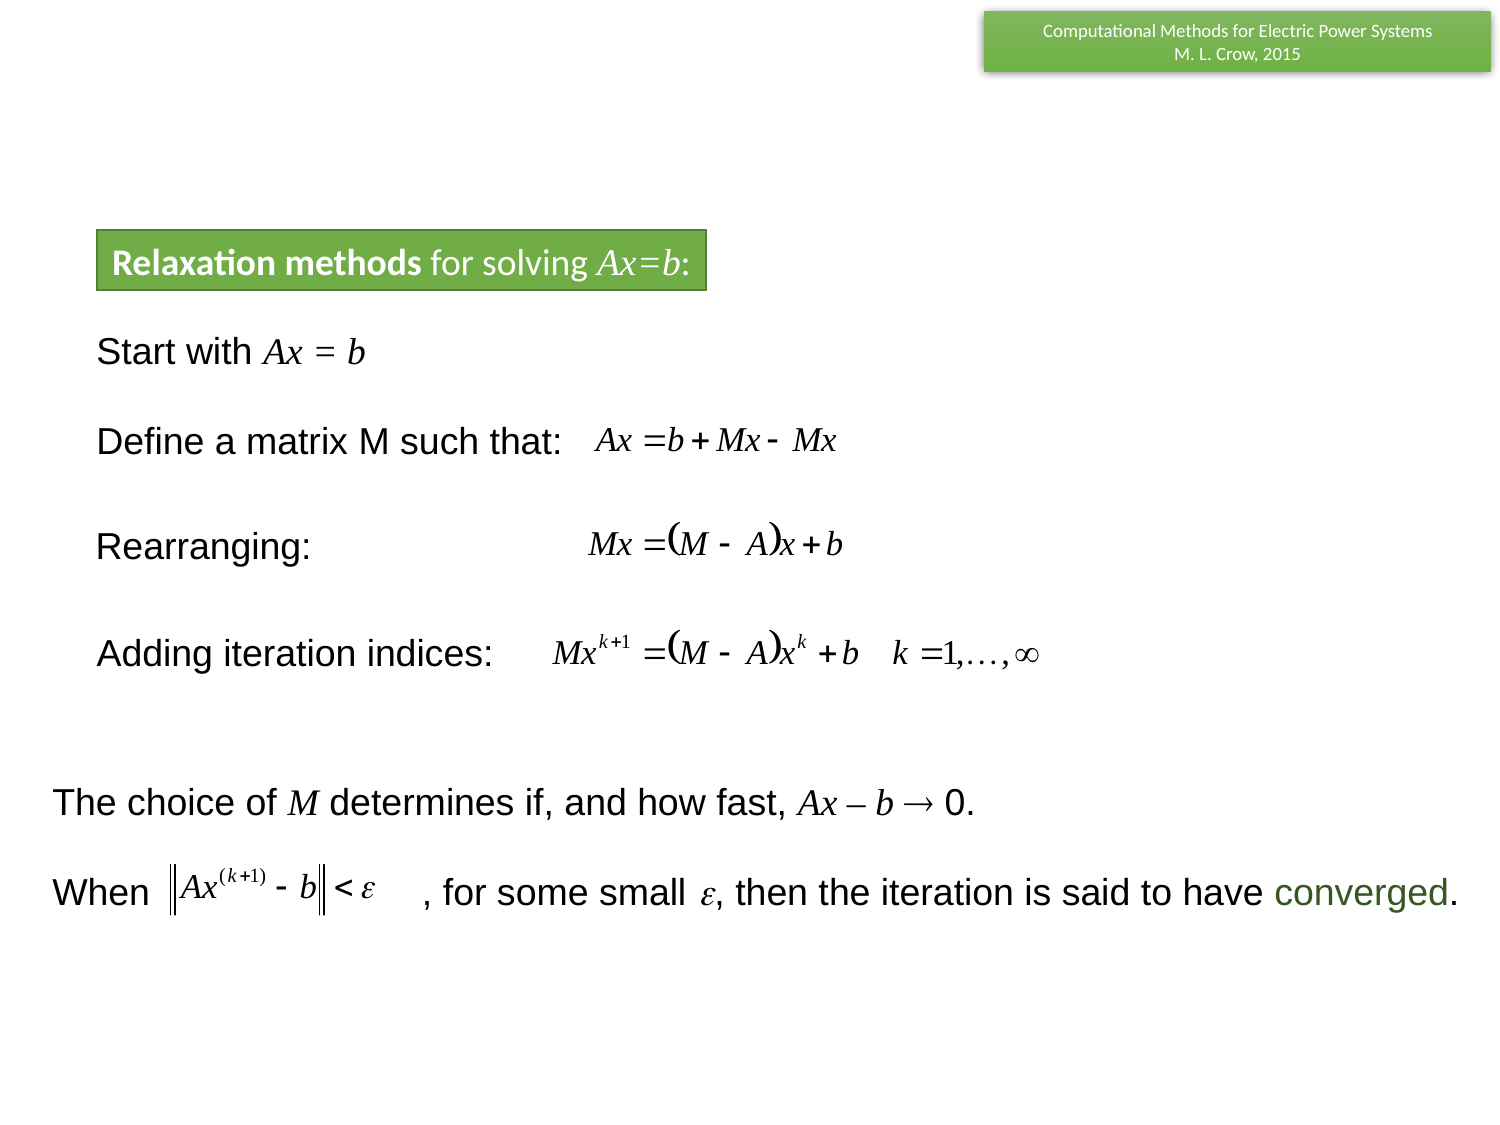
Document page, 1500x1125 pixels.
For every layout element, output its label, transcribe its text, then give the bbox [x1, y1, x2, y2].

text_box Rearranging: [80, 514, 327, 575]
text_box Relaxation methods for solving Ax=b: [96, 229, 707, 291]
text_box Adding iteration indices: [81, 621, 509, 682]
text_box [163, 857, 384, 922]
text_box Start with Ax = b Define a matrix M such that: [81, 319, 578, 470]
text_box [546, 419, 1045, 681]
text_box The choice of M determines if, and how fast, Ax – b  0. When , for some small , then the iteration is said to have converged. [37, 770, 1485, 920]
